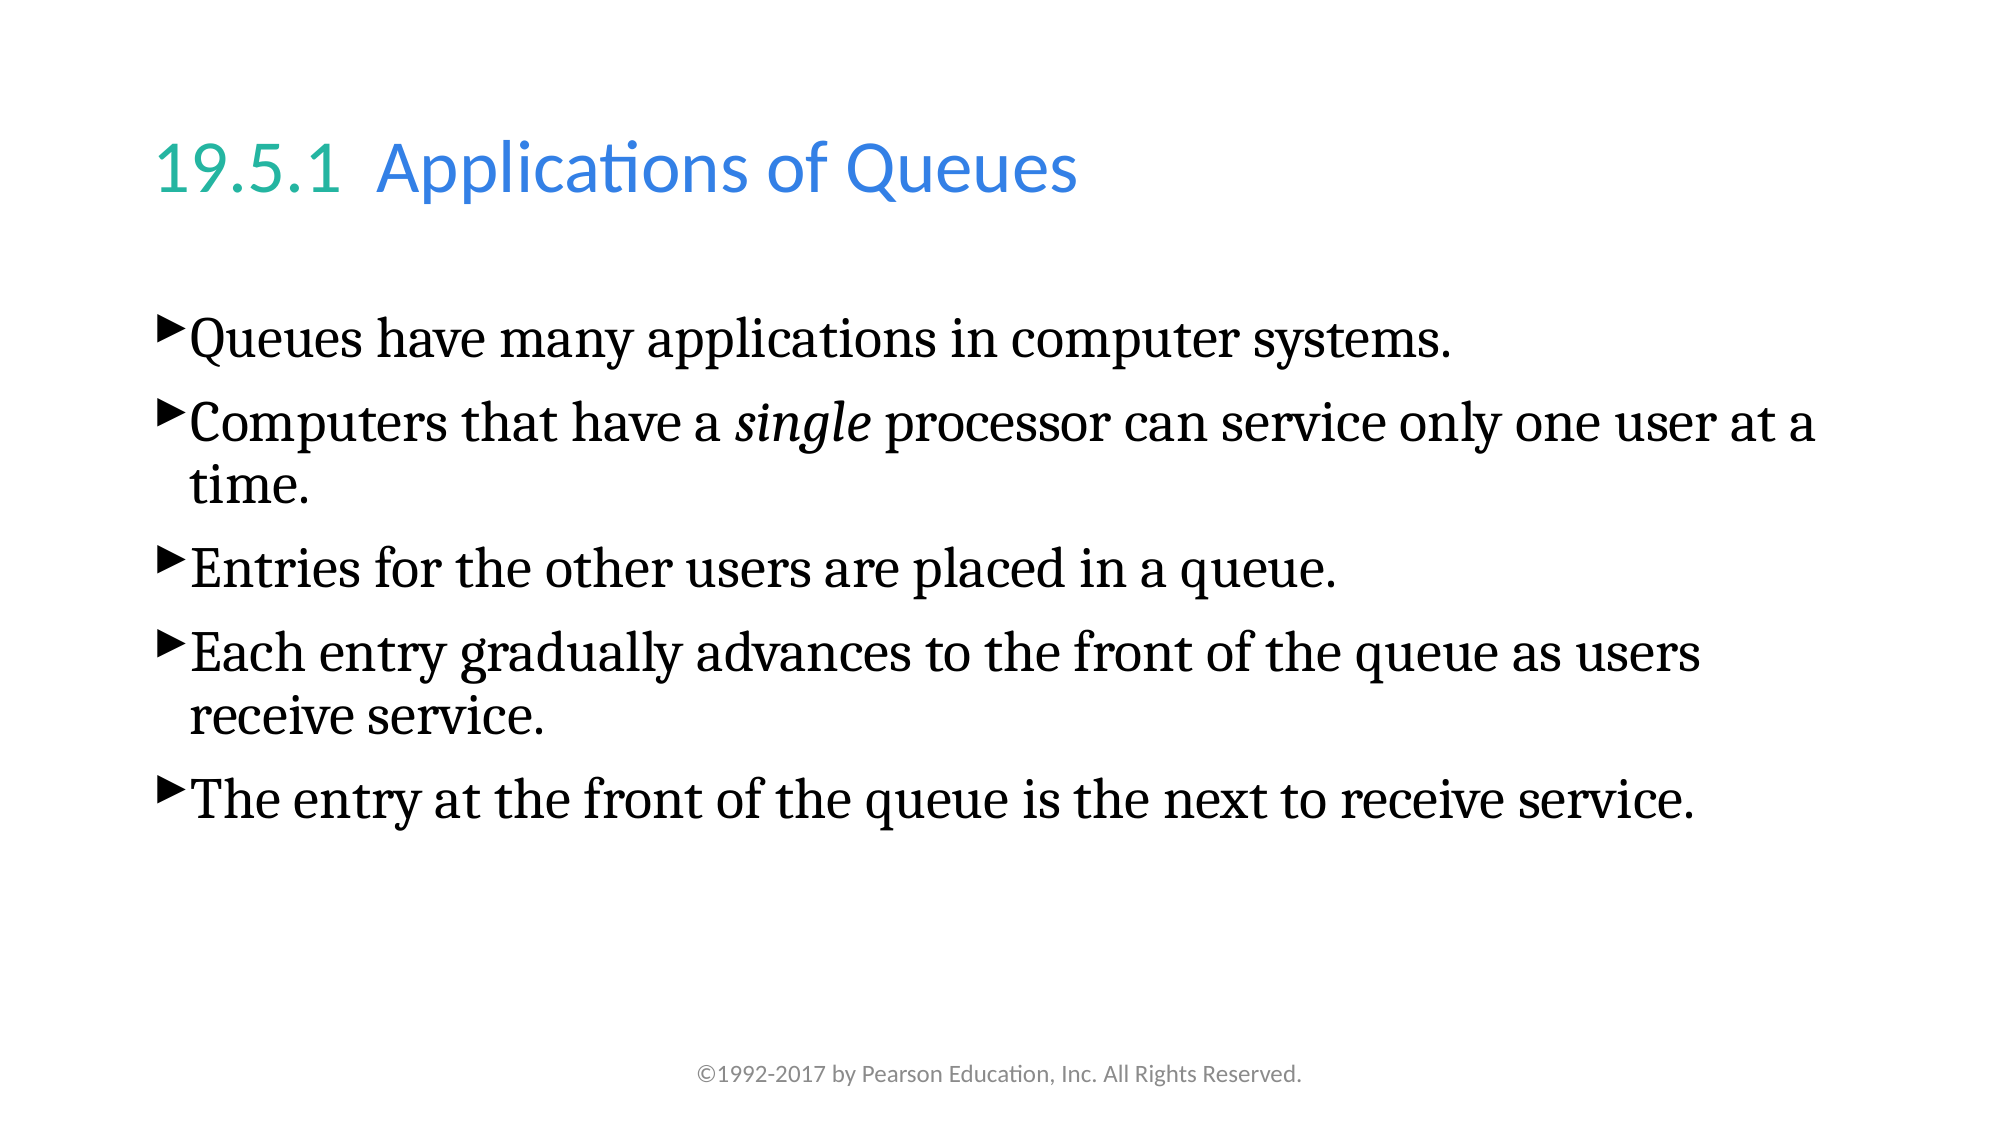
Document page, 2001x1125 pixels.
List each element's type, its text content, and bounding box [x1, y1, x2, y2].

title 19.5.1 Applications of Queues [137, 59, 1863, 278]
list Queues have many applications in computer systems. Computers that have a single processor can service only one user at a time. Entries for the other users are placed in a queue. Each entry gradually advances to the front of the queue as users receive service. The entry at the front of the queue is the next to receive service. [137, 299, 1863, 1014]
footer ©1992-2017 by Pearson Education, Inc. All Rights Reserved. [662, 1042, 1338, 1103]
